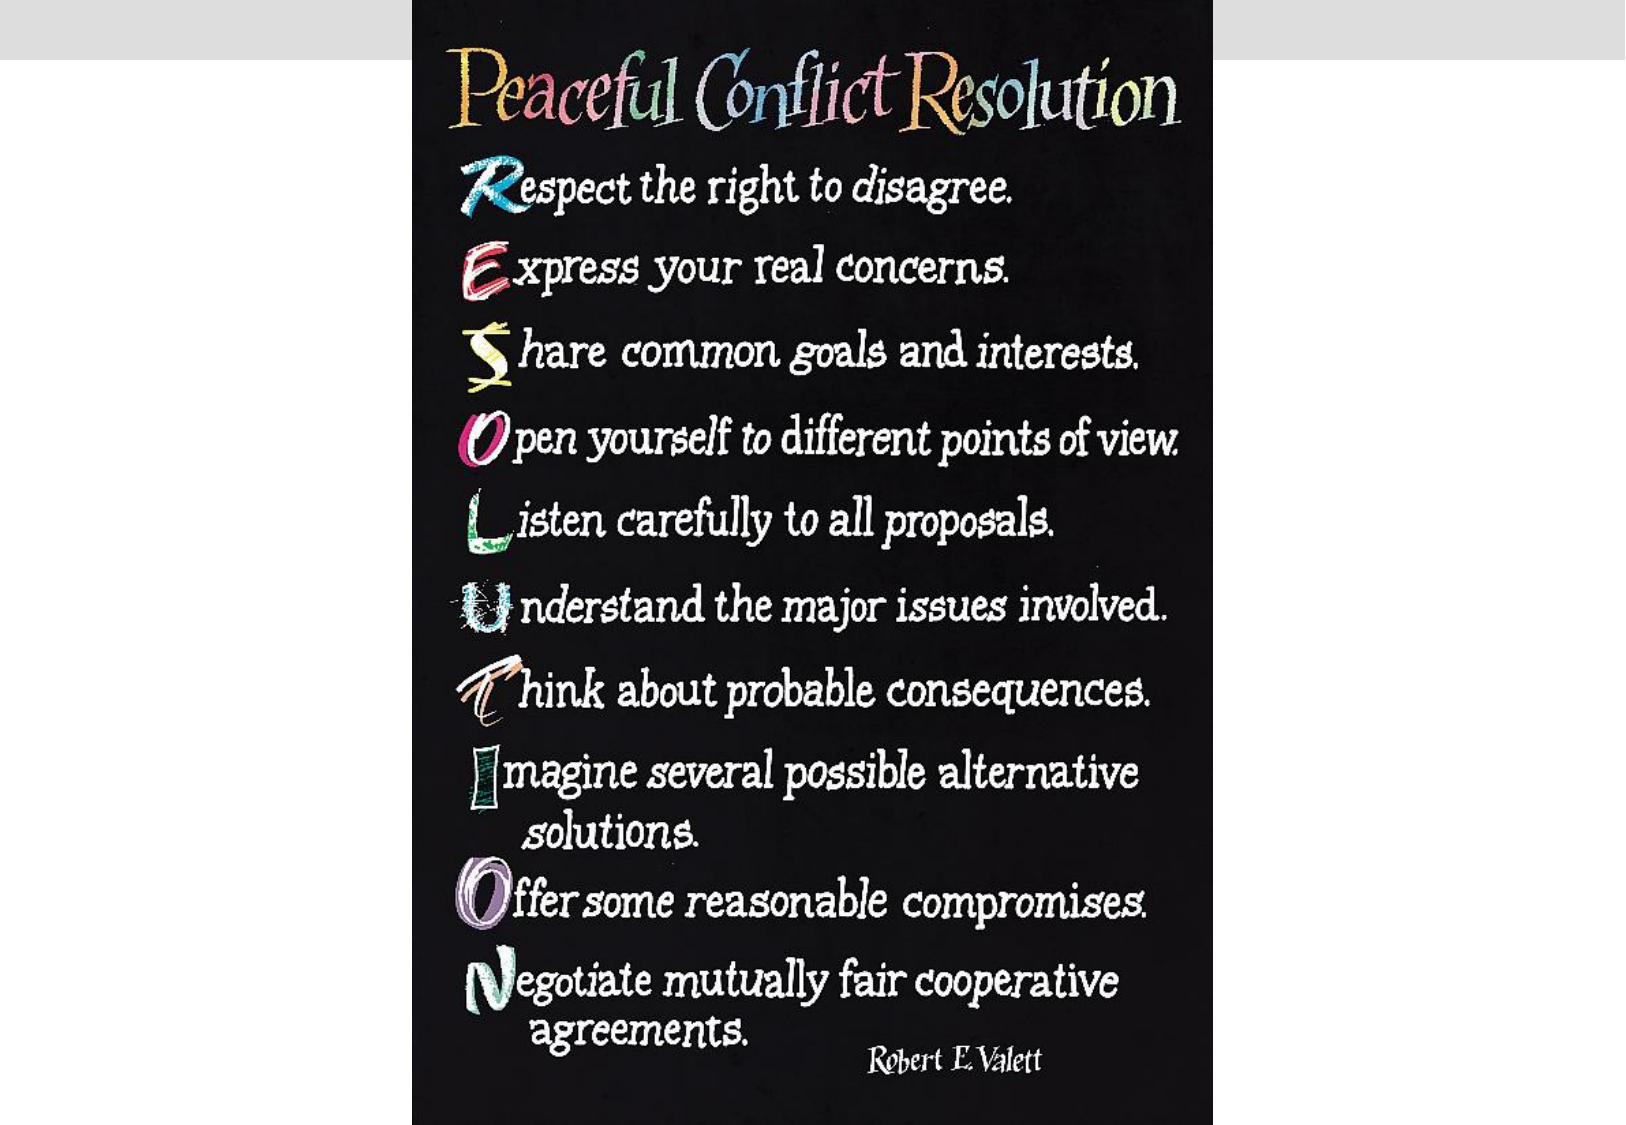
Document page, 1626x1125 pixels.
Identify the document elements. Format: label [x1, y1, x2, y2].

picture [412, 0, 1213, 1125]
